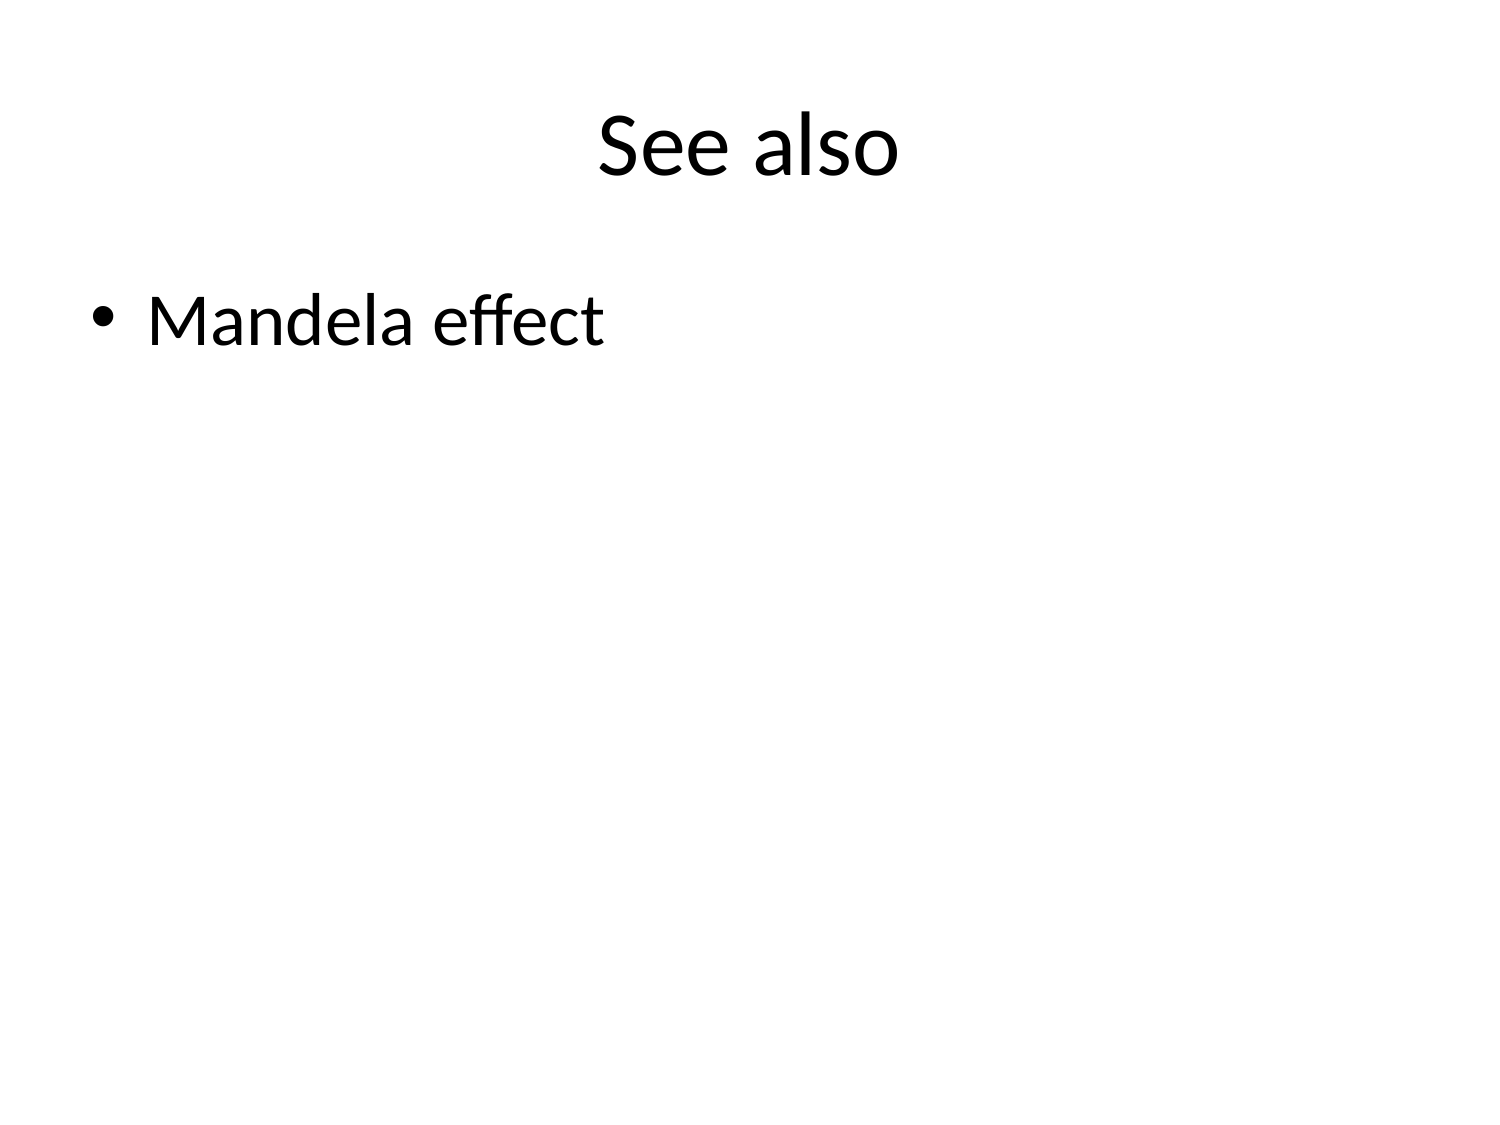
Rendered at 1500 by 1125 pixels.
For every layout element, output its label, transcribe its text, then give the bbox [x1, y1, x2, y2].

list Mandela effect [75, 262, 1425, 1005]
title See also [75, 45, 1425, 233]
